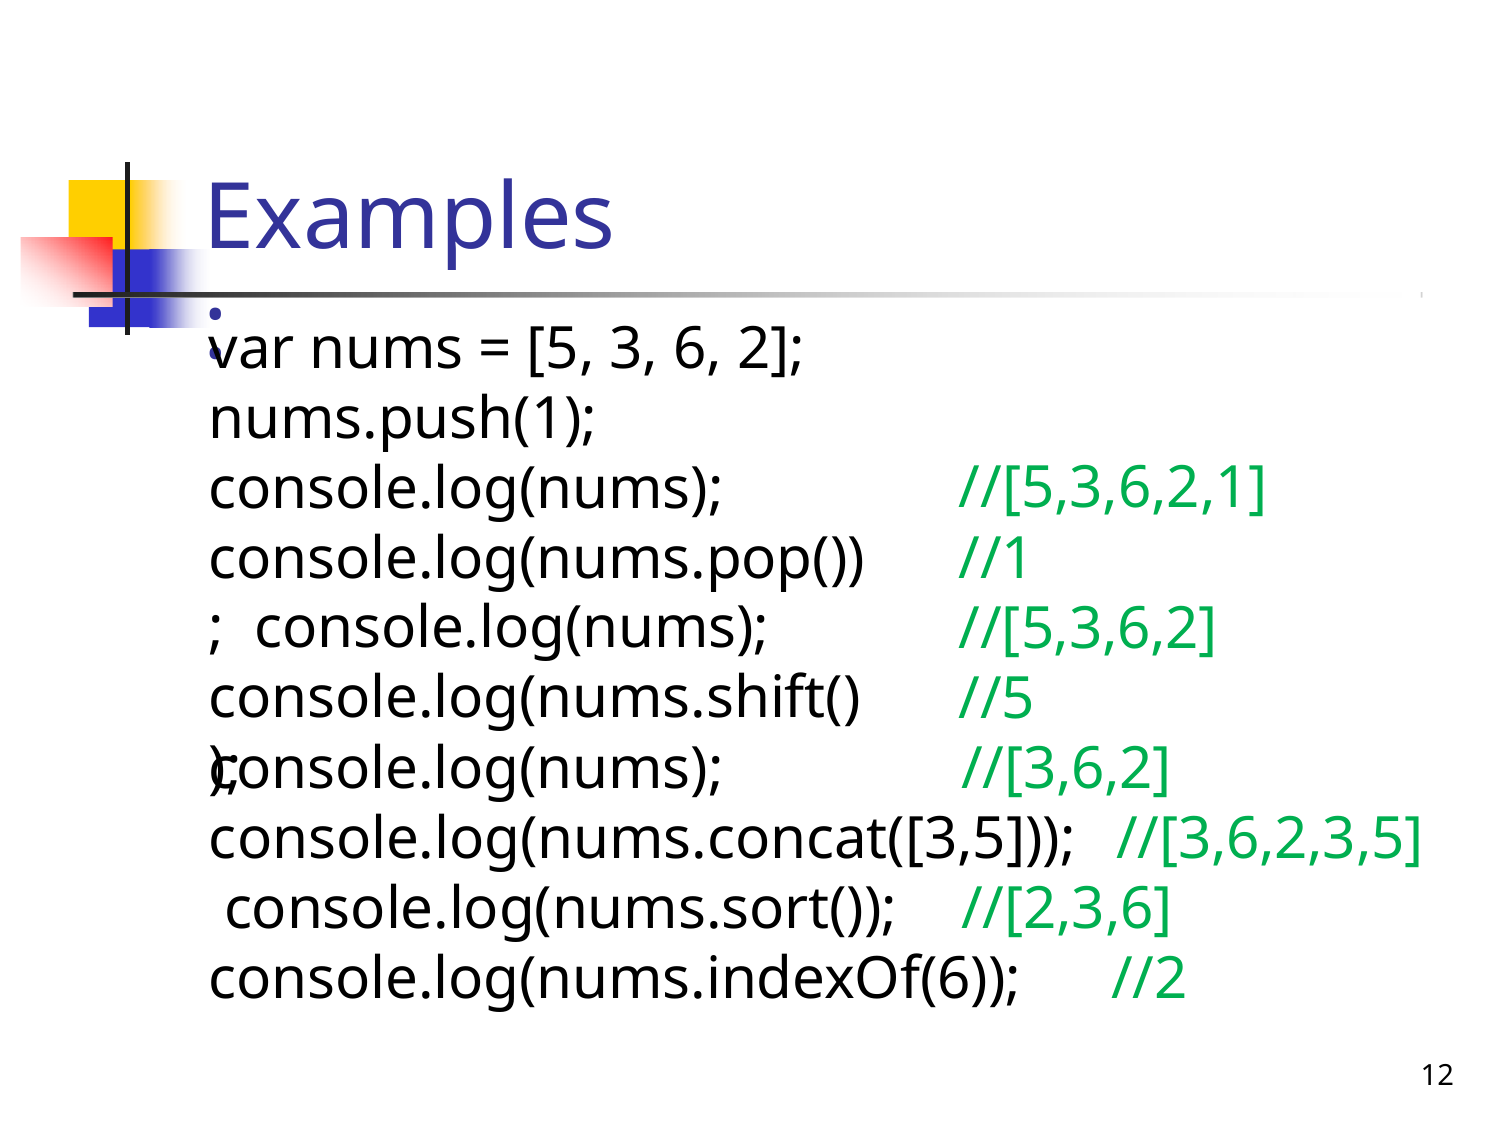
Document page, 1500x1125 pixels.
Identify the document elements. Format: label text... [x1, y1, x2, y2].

picture [622, 292, 1423, 298]
text_box //[5,3,6,2,1] //1 //[5,3,6,2] //5 [956, 447, 1281, 727]
text_box nums.push(1); console.log(nums); console.log(nums.pop()); console.log(nums); console.log(nums.shift()); [206, 377, 877, 727]
picture [20, 180, 201, 328]
slide_number 12 [1414, 1054, 1459, 1125]
text_box console.log(nums); //[3,6,2] console.log(nums.concat([3,5])); //[3,6,2,3,5] console.log(nums.sort()); //[2,3,6] console.log(nums.indexOf(6)); //2 [206, 727, 1435, 1010]
text_box var nums = [5, 3, 6, 2]; [206, 307, 829, 377]
title Examples: [201, 154, 622, 378]
